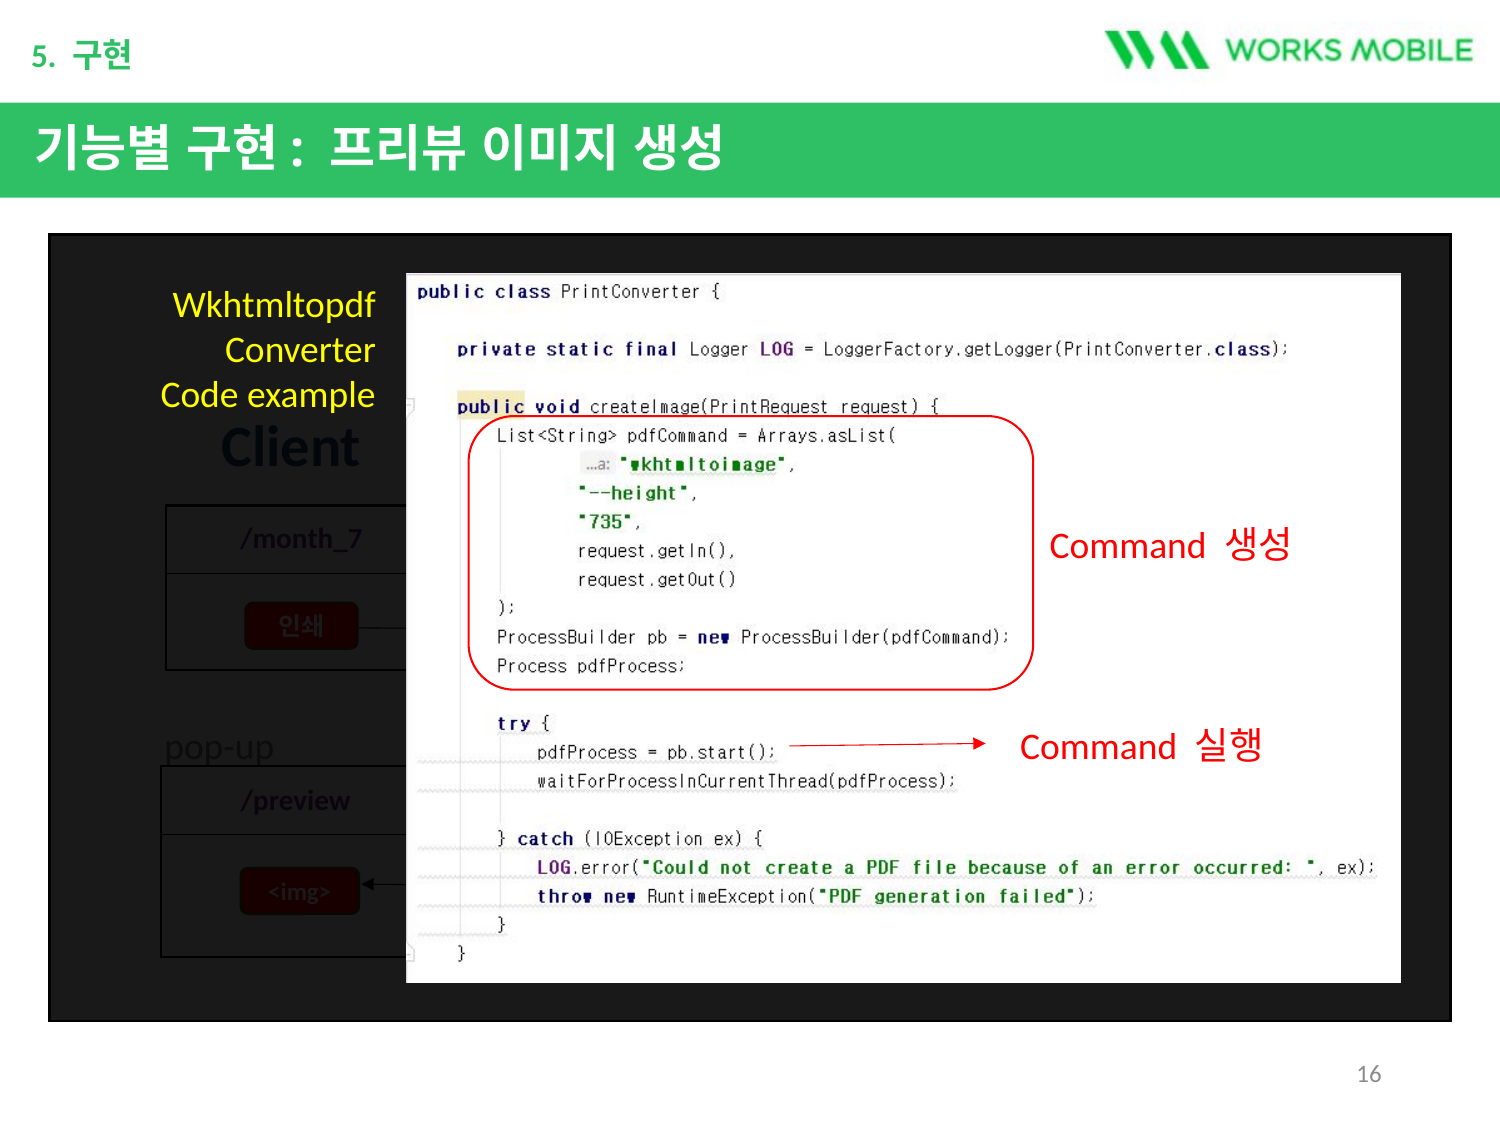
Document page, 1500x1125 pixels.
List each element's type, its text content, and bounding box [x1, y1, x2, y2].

text_box [48, 233, 1452, 1022]
text_box 기능별 구현: 프리뷰 이미지 생성 [19, 109, 1103, 185]
slide_number 16 [1059, 1042, 1397, 1103]
text_box [0, 102, 1500, 199]
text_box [144, 273, 1401, 983]
text_box 5. 구현 [16, 26, 1085, 82]
picture [1085, 2, 1498, 93]
